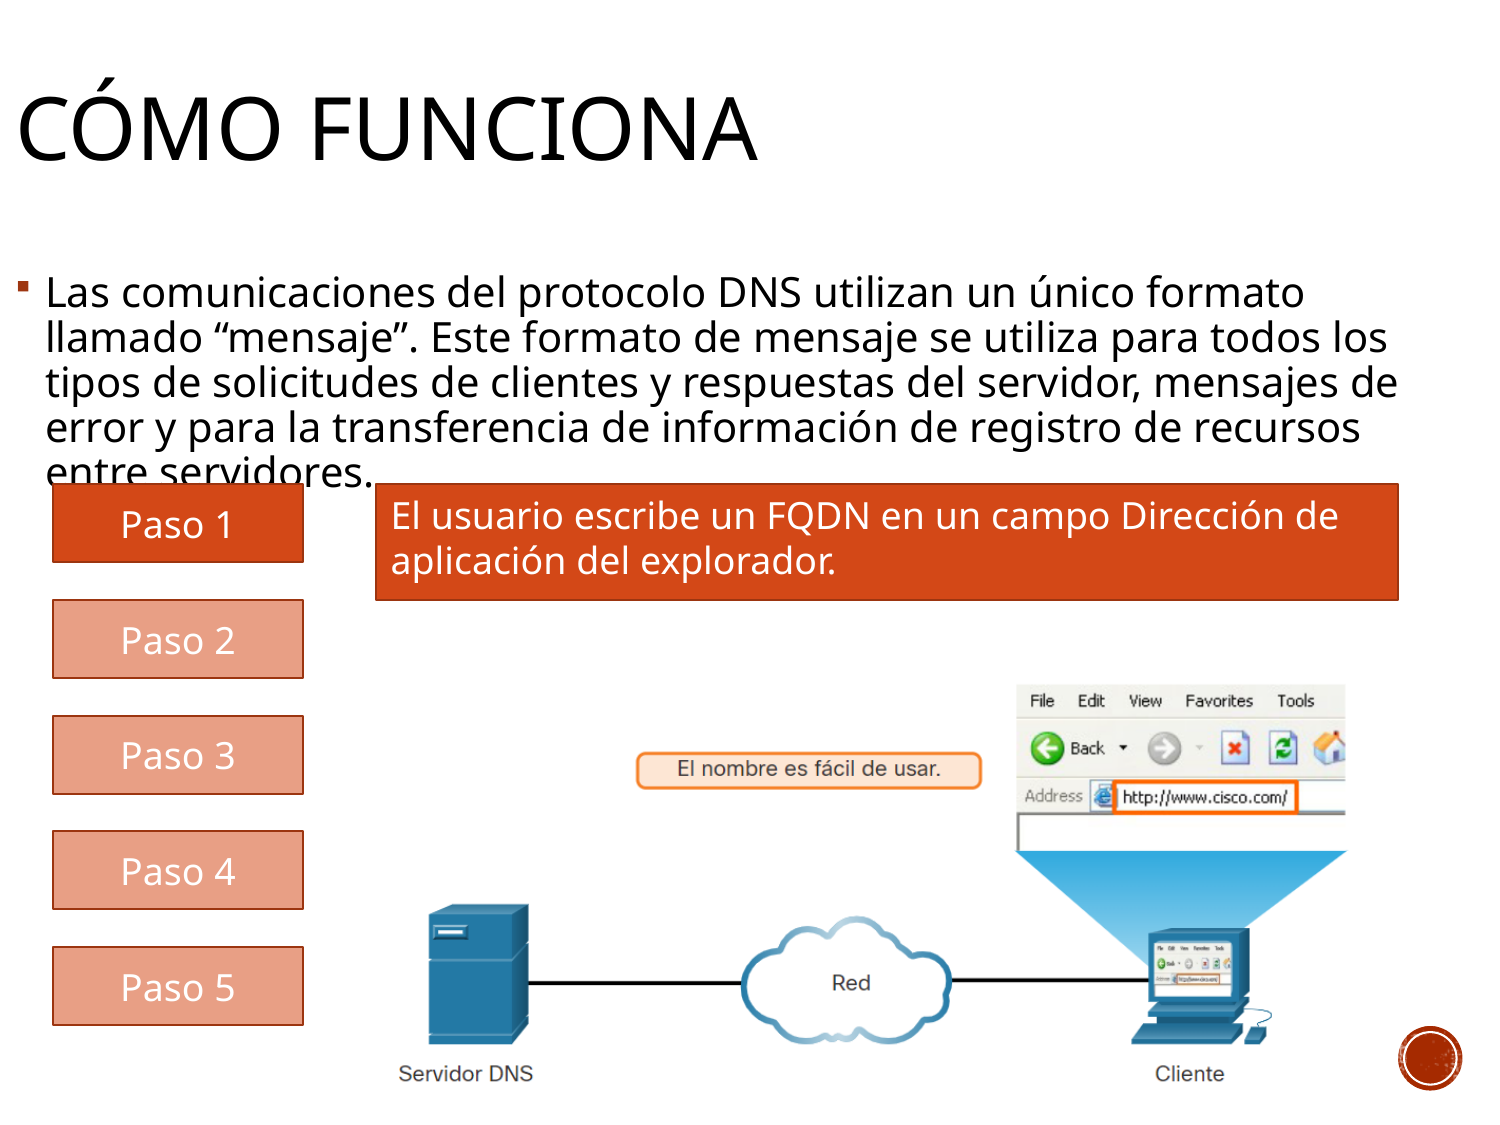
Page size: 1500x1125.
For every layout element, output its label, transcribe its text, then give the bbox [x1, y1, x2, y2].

text_box Paso 5 [52, 946, 304, 1026]
text_box El usuario escribe un FQDN en un campo Dirección de aplicación del explorador. [375, 483, 1399, 601]
text_box Paso 1 [52, 483, 304, 563]
text_box Paso 3 [52, 715, 304, 795]
list Las comunicaciones del protocolo DNS utilizan un único formato llamado “mensaje”. Este formato de mensaje se utiliza para todos los tipos de solicitudes de clientes y respuestas del servidor, mensajes de error y para la transferencia de información de registro de recursos entre servidores. [0, 263, 1471, 1006]
text_box Paso 4 [52, 830, 304, 910]
title CÓMO FUNCIONA [0, 0, 1500, 264]
text_box Paso 2 [52, 599, 304, 679]
picture [396, 628, 1353, 1094]
